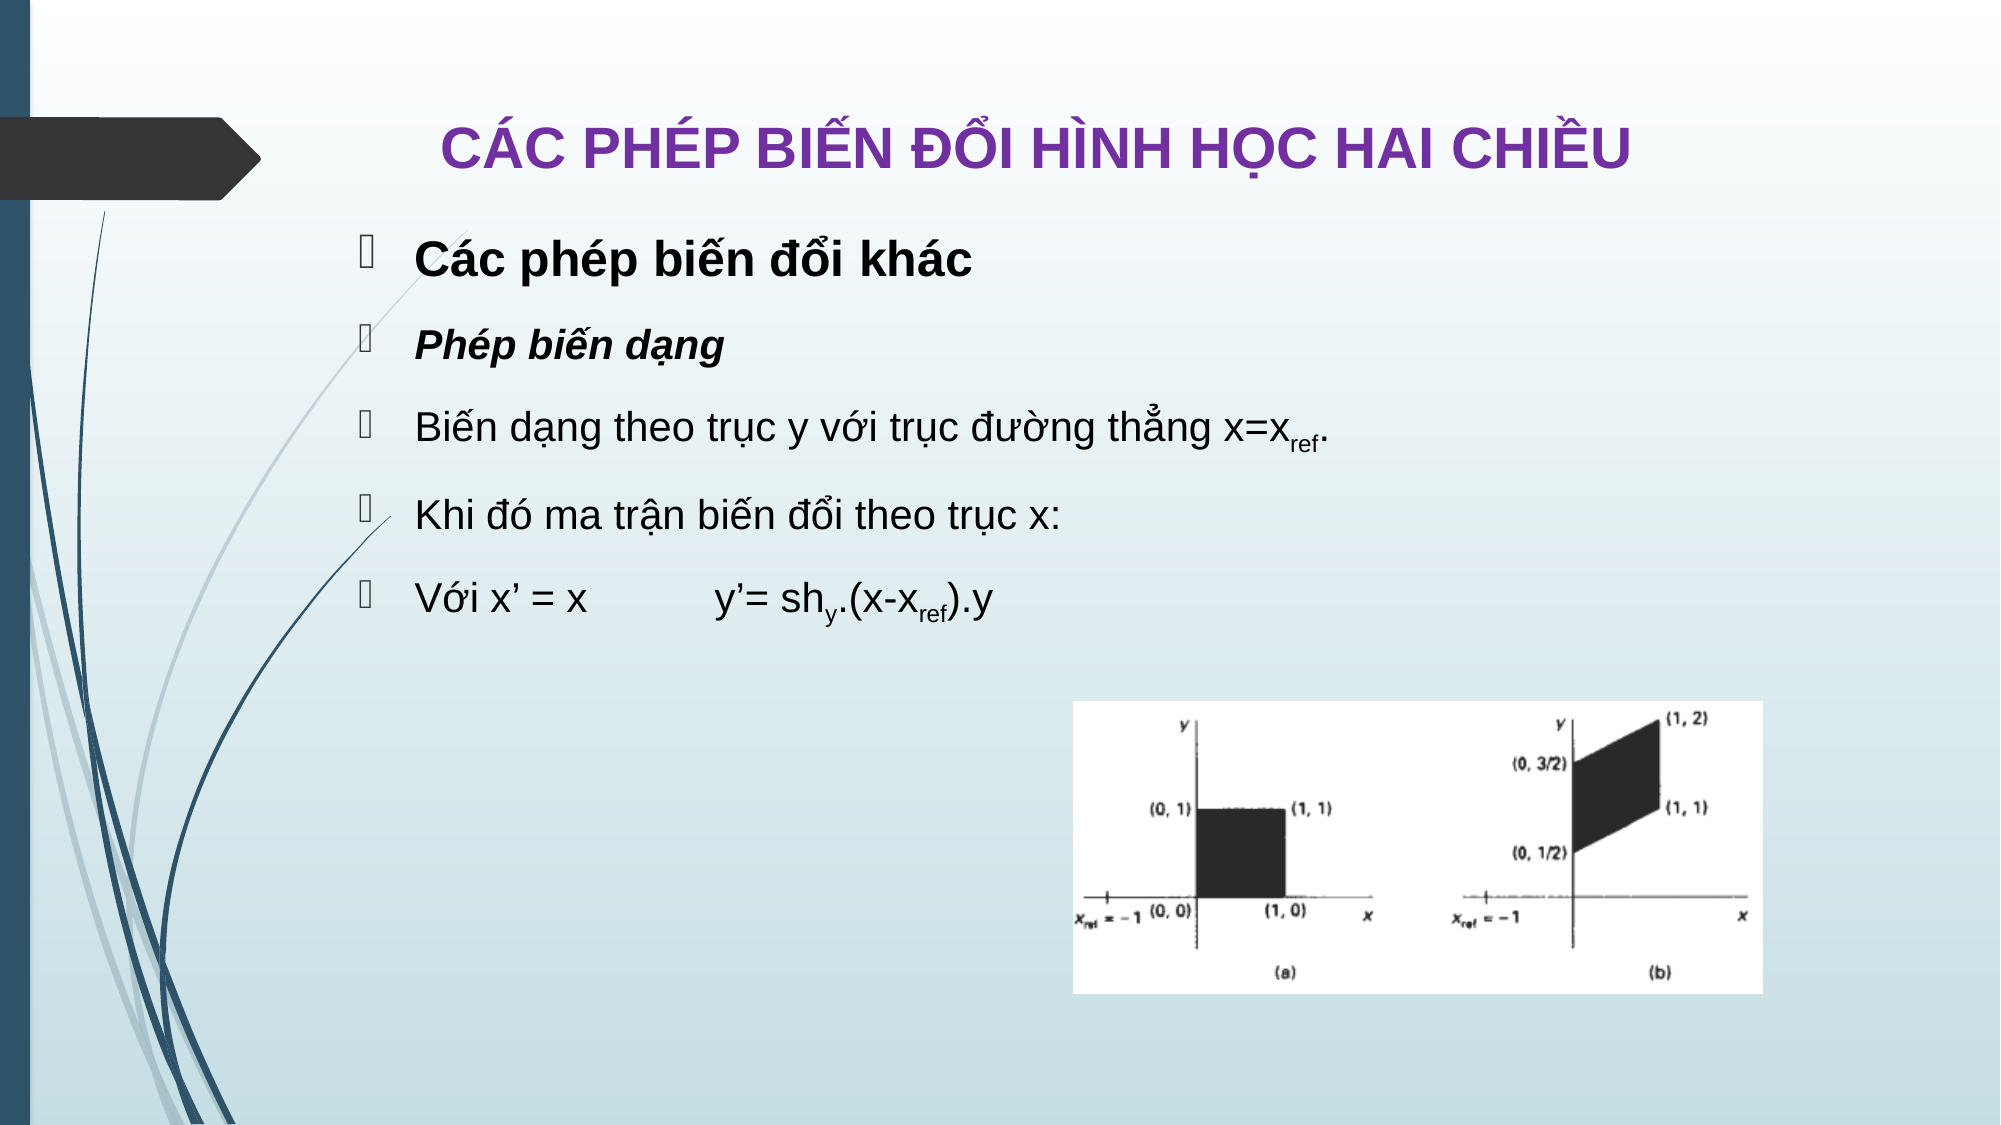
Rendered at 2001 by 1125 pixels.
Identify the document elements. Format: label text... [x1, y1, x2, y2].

title CÁC PHÉP BIẾN ĐỔI HÌNH HỌC HAI CHIỀU [425, 102, 1888, 313]
picture [1073, 701, 1763, 994]
